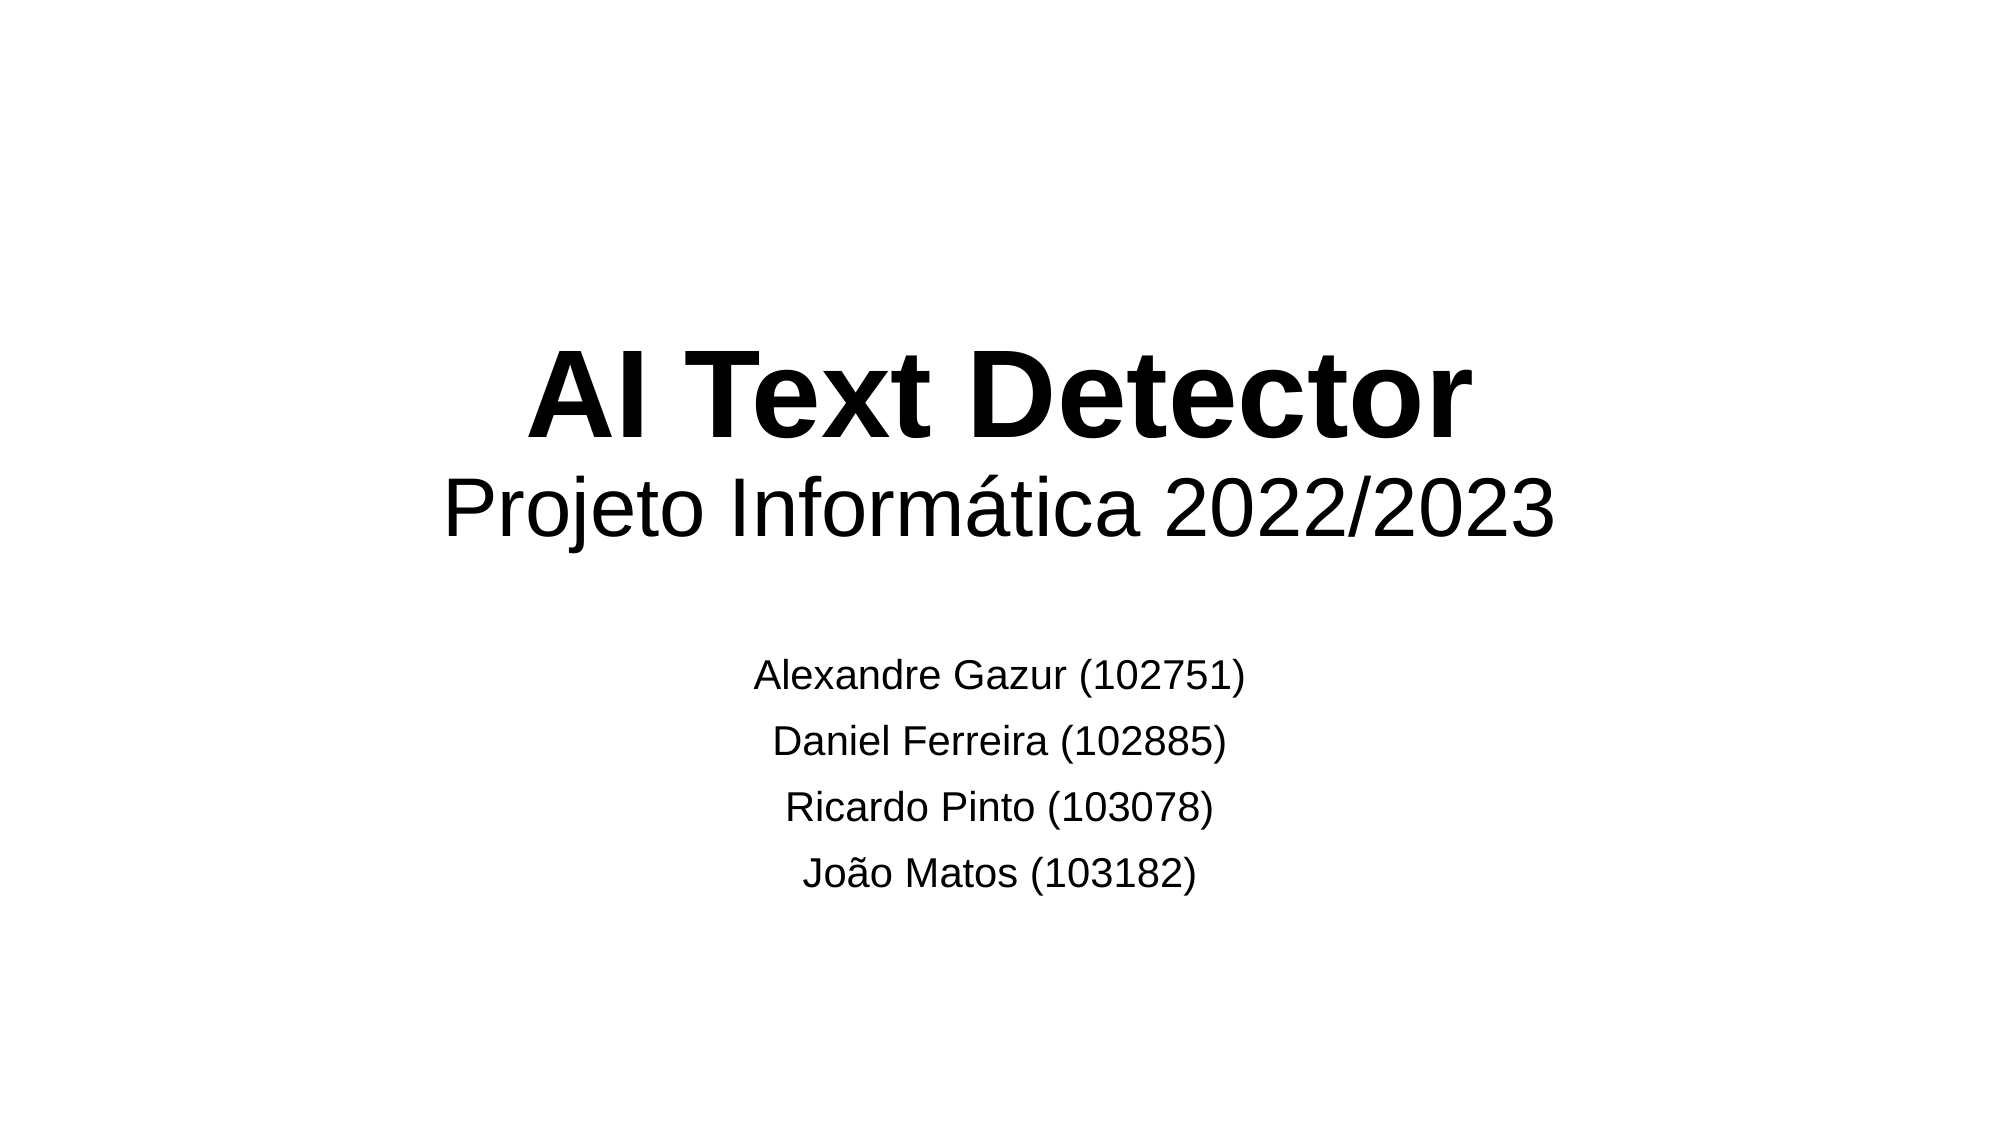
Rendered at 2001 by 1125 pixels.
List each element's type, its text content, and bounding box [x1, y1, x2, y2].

title AI Text Detector Projeto Informática 2022/2023 [0, 184, 2000, 562]
subtitle Alexandre Gazur (102751) Daniel Ferreira (102885) Ricardo Pinto (103078) João Matos (103182) [249, 575, 1750, 1110]
